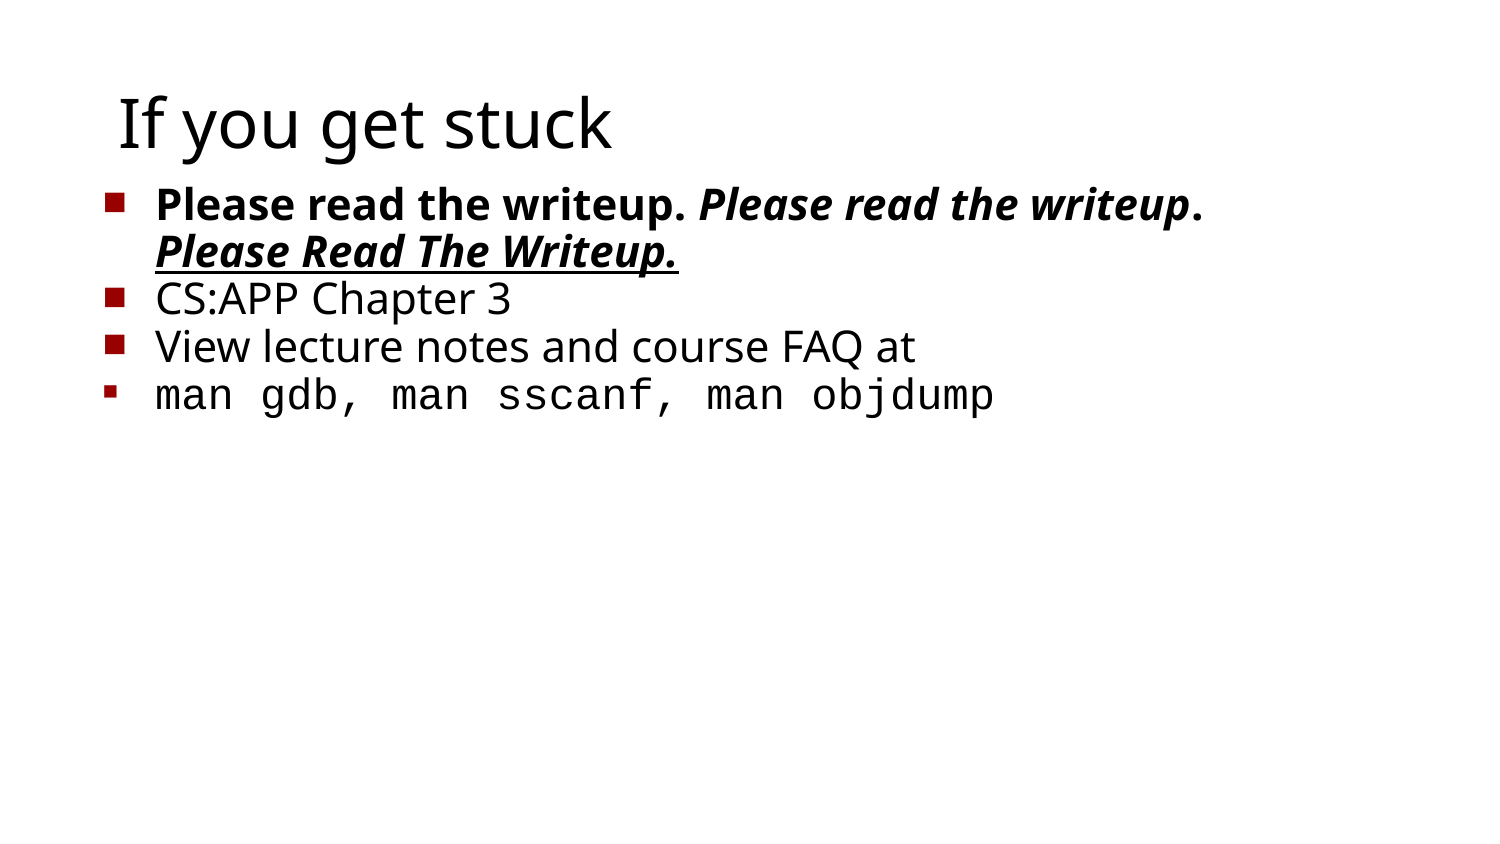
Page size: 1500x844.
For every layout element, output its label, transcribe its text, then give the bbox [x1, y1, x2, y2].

list Please read the writeup. Please read the writeup. Please Read The Writeup. CS:APP Chapter 3 View lecture notes and course FAQ at man gdb, man sscanf, man objdump [65, 167, 1361, 673]
title If you get stuck [103, 41, 1397, 212]
